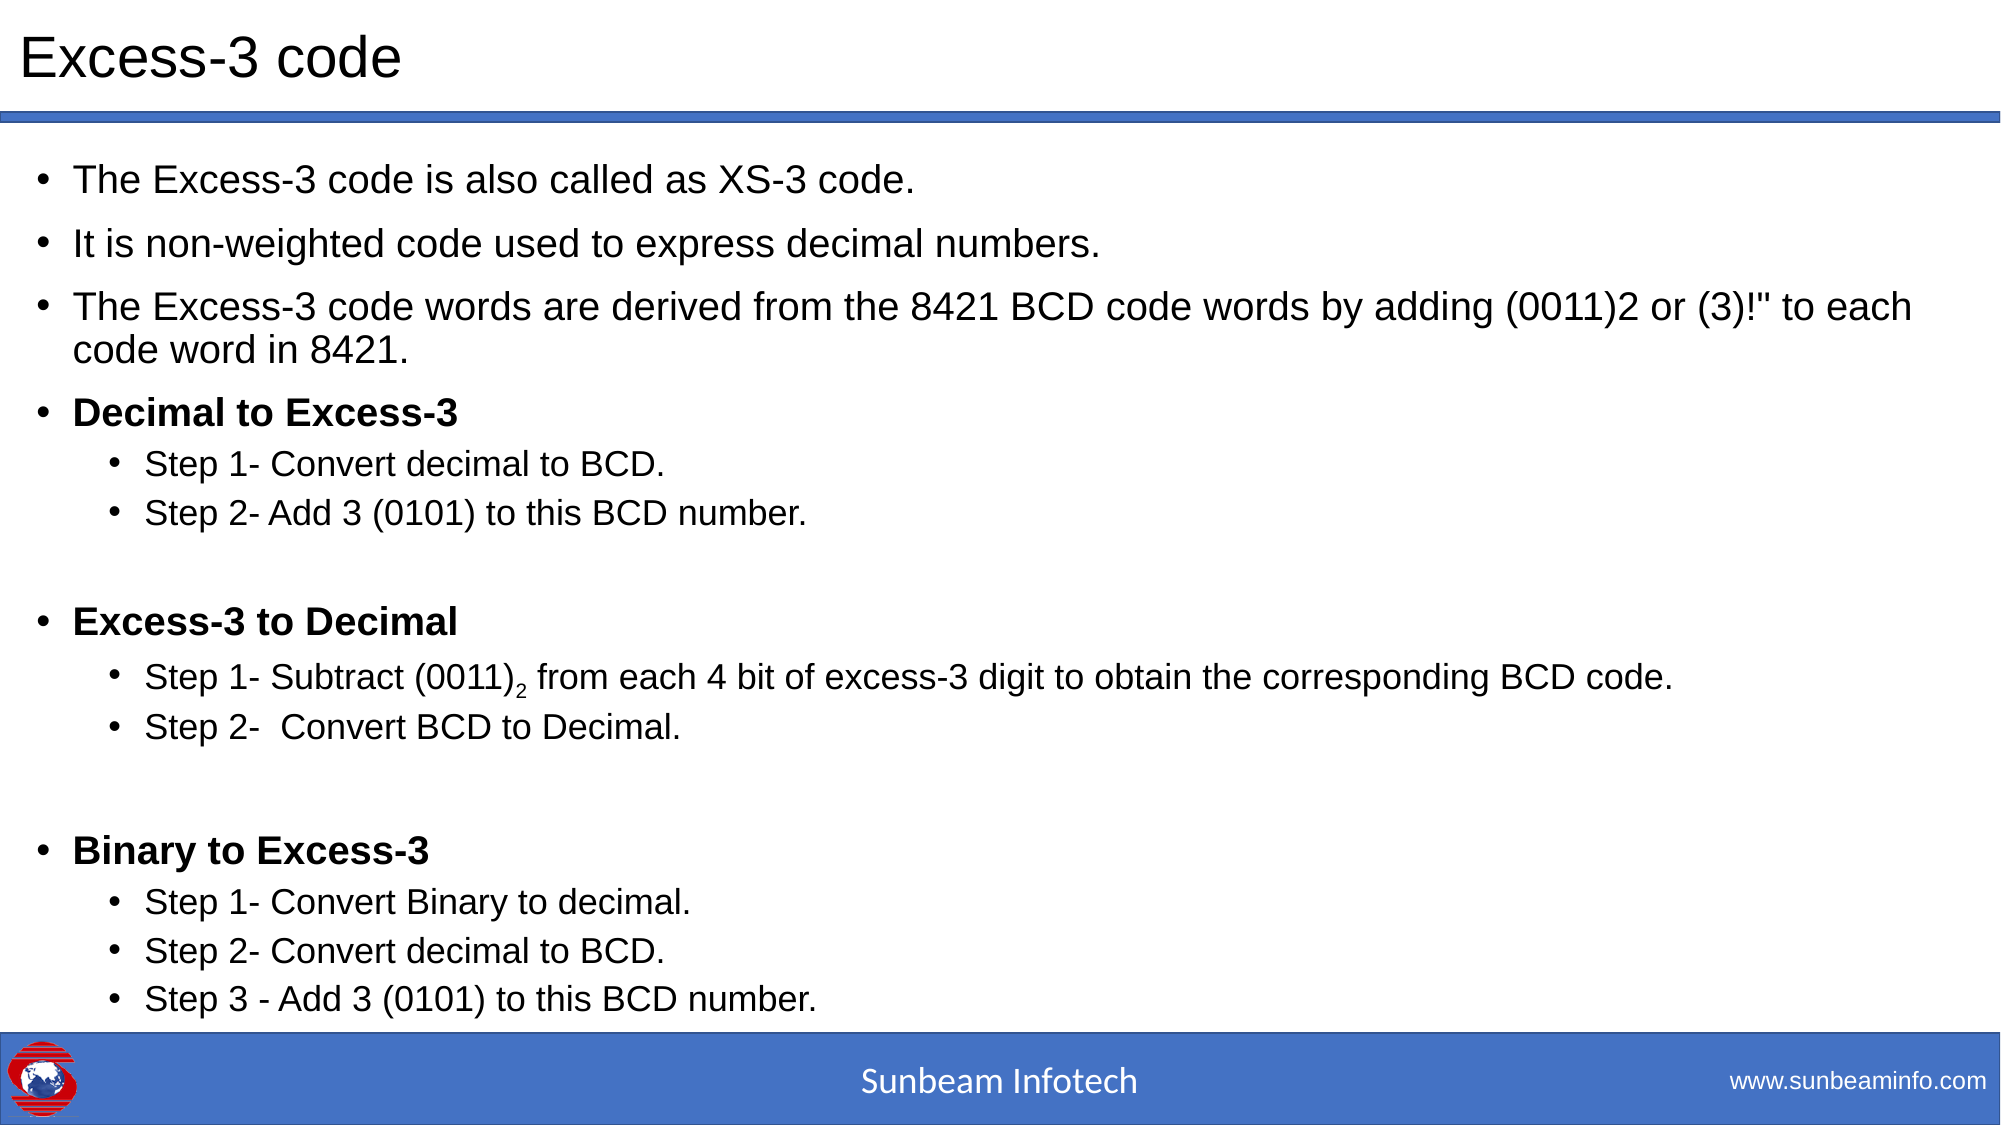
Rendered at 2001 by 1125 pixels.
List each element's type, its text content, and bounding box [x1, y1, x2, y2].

picture [1, 1036, 82, 1117]
list The Excess-3 code is also called as XS-3 code. It is non-weighted code used to express decimal numbers. The Excess-3 code words are derived from the 8421 BCD code words by adding (0011)2 or (3)!" to each code word in 8421. Decimal to Excess-3 Step 1- Convert decimal to BCD. Step 2- Add 3 (0101) to this BCD number. Excess-3 to Decimal Step 1- Subtract (0011)2 from each 4 bit of excess-3 digit to obtain the corresponding BCD code. Step 2- Convert BCD to Decimal. Binary to Excess-3 Step 1- Convert Binary to decimal. Step 2- Convert decimal to BCD. Step 3 - Add 3 (0101) to this BCD number. [21, 152, 1982, 1034]
title Excess-3 code [4, 5, 1993, 112]
